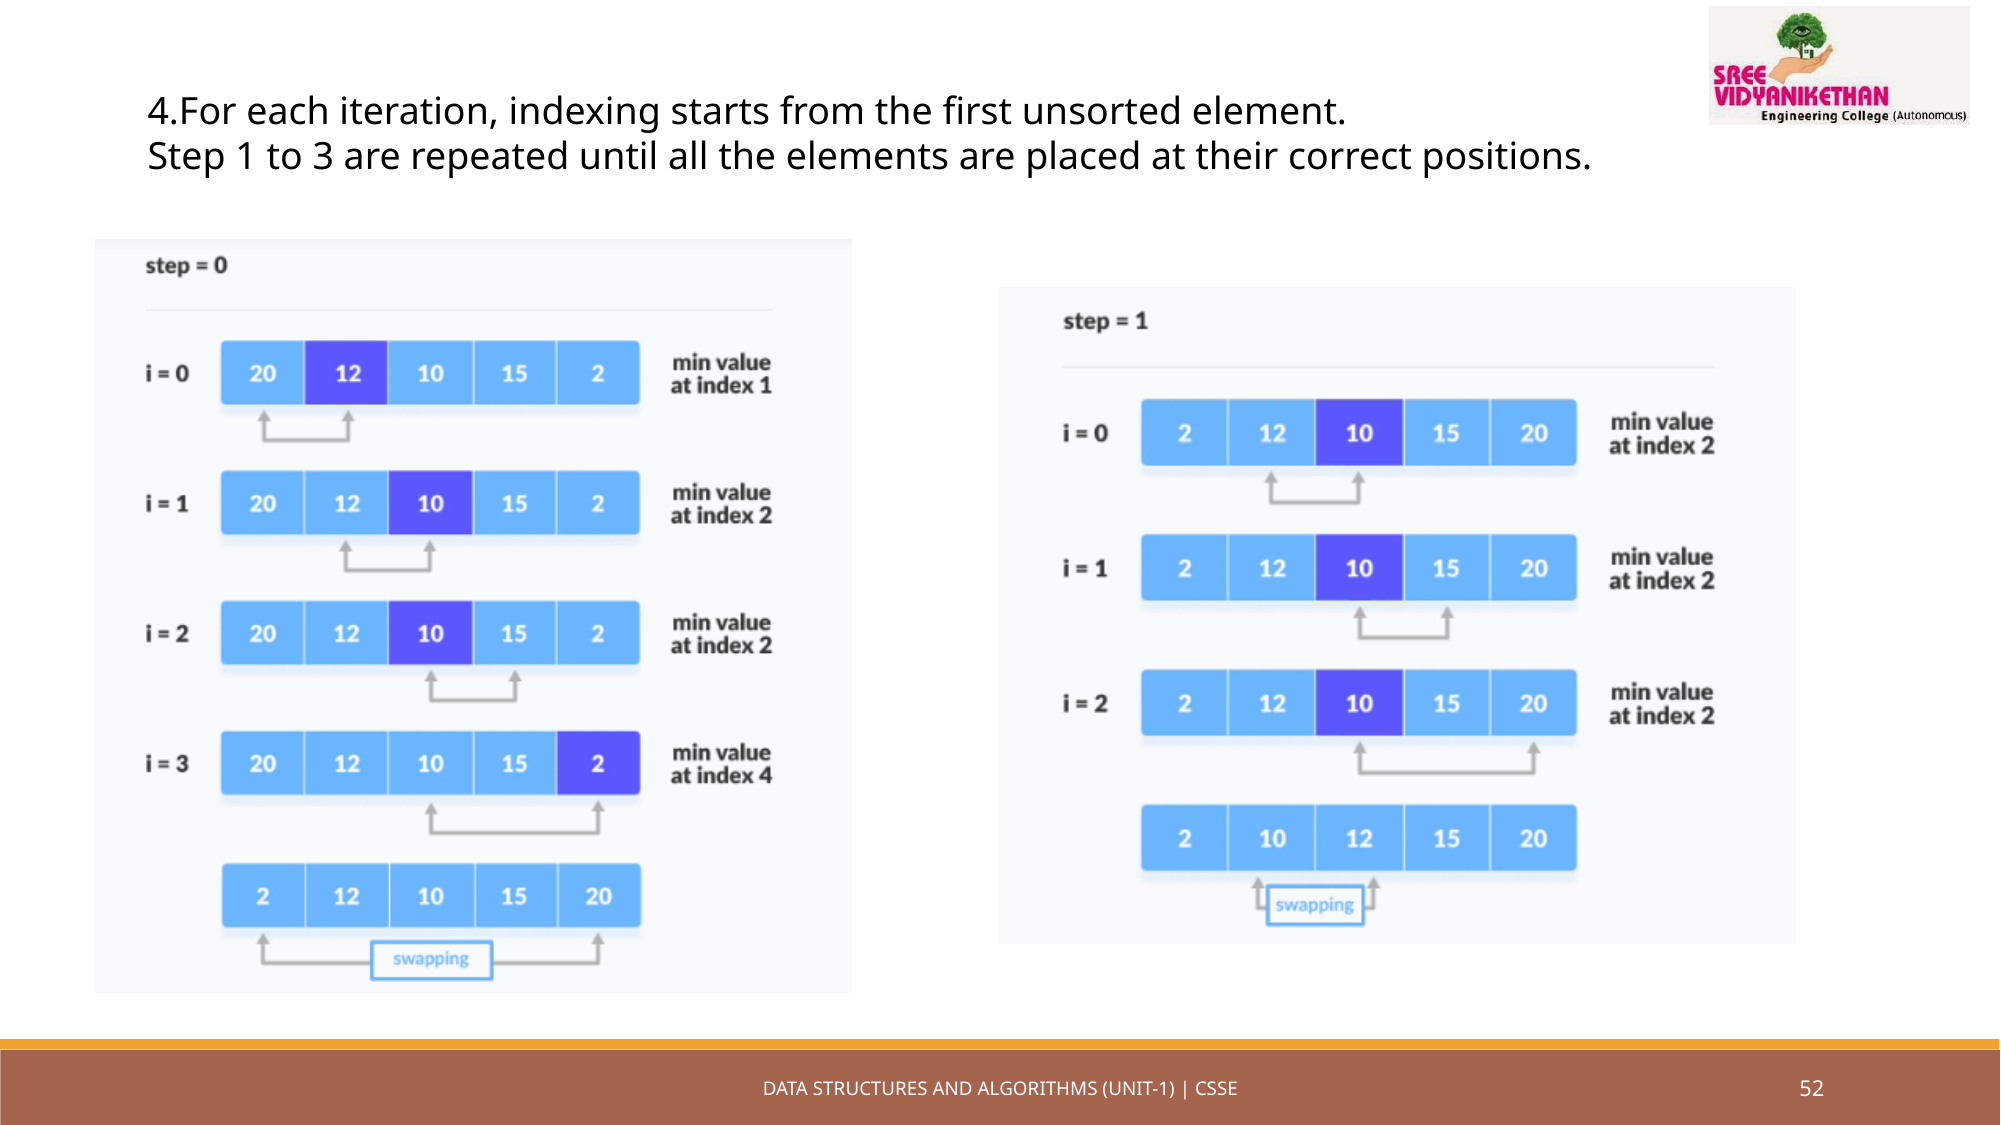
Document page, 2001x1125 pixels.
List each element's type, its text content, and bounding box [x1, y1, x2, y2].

picture [1709, 6, 1970, 125]
text_box 4.For each iteration, indexing starts from the first unsorted element. Step 1 to 3 are repeated until all the elements are placed at their correct positions. [132, 79, 1716, 185]
picture [95, 238, 853, 994]
slide_number 52 [1624, 1059, 1840, 1120]
picture [999, 287, 1797, 945]
footer DATA STRUCTURES AND ALGORITHMS (UNIT-1) | CSSE [604, 1059, 1396, 1120]
